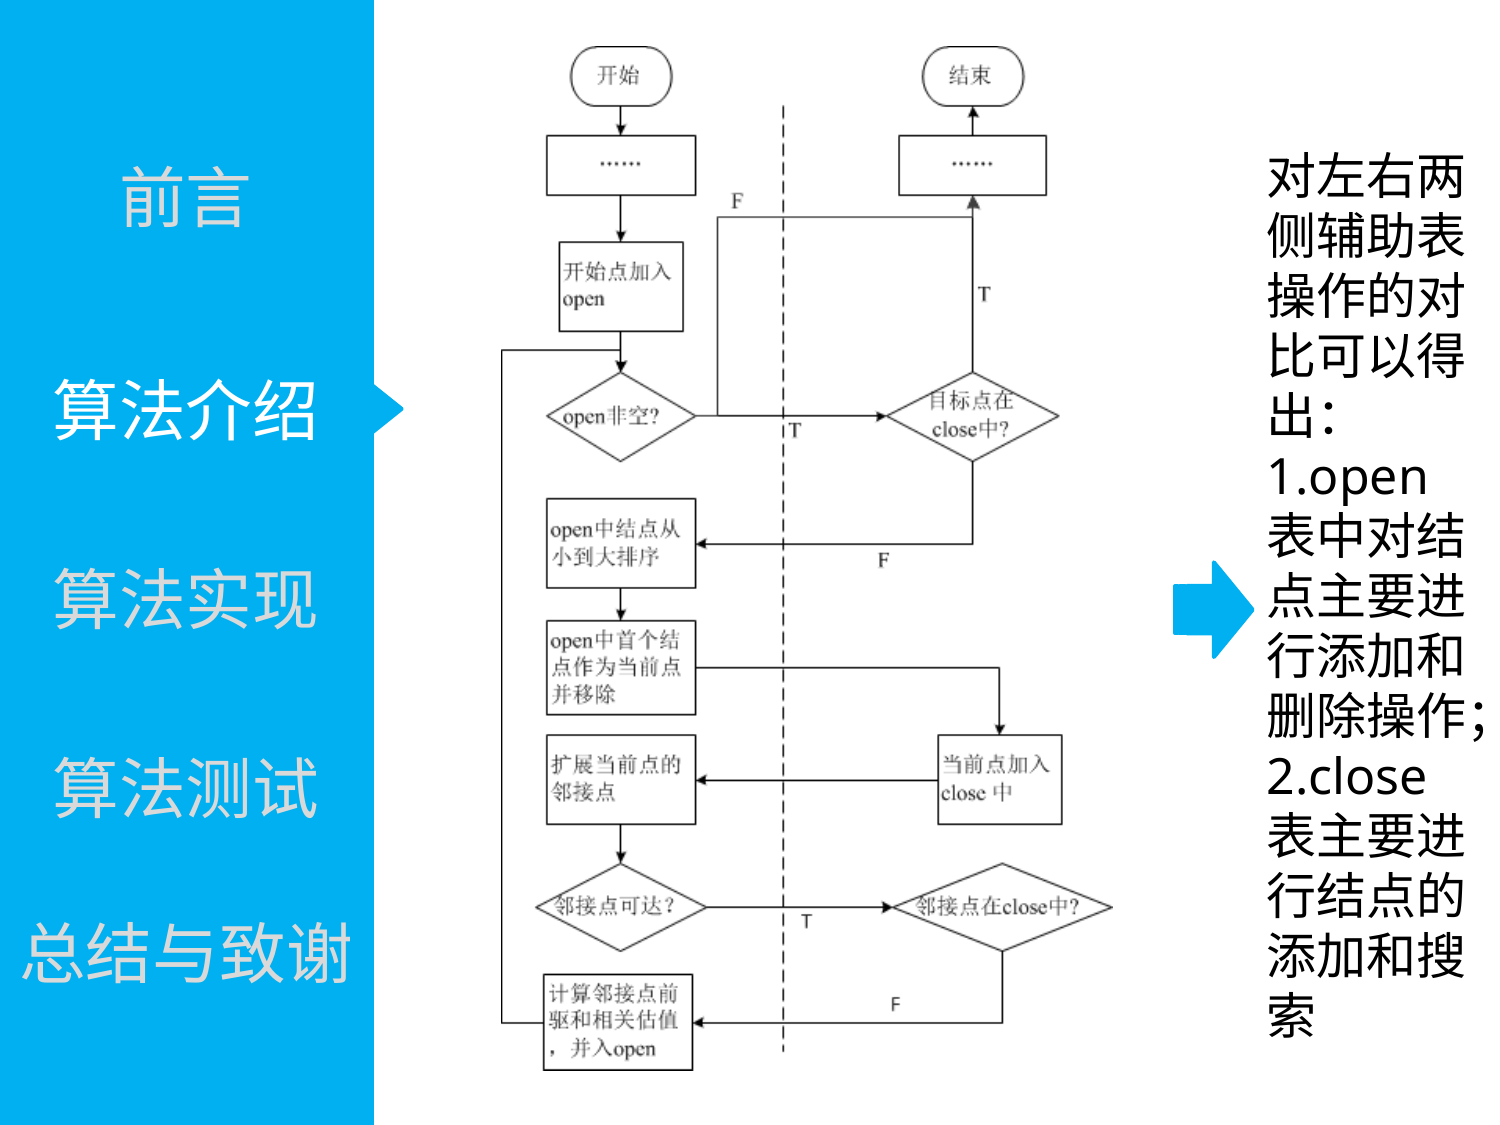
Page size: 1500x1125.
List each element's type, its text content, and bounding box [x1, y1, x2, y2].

picture [501, 46, 1114, 1071]
text_box [1173, 560, 1255, 659]
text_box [0, 0, 373, 1125]
text_box 对左右两侧辅助表操作的对比可以得出： 1.open表中对结点主要进行添加和删除操作；2.close表主要进行结点的添加和搜索 [1252, 137, 1495, 1052]
text_box [376, 385, 404, 432]
